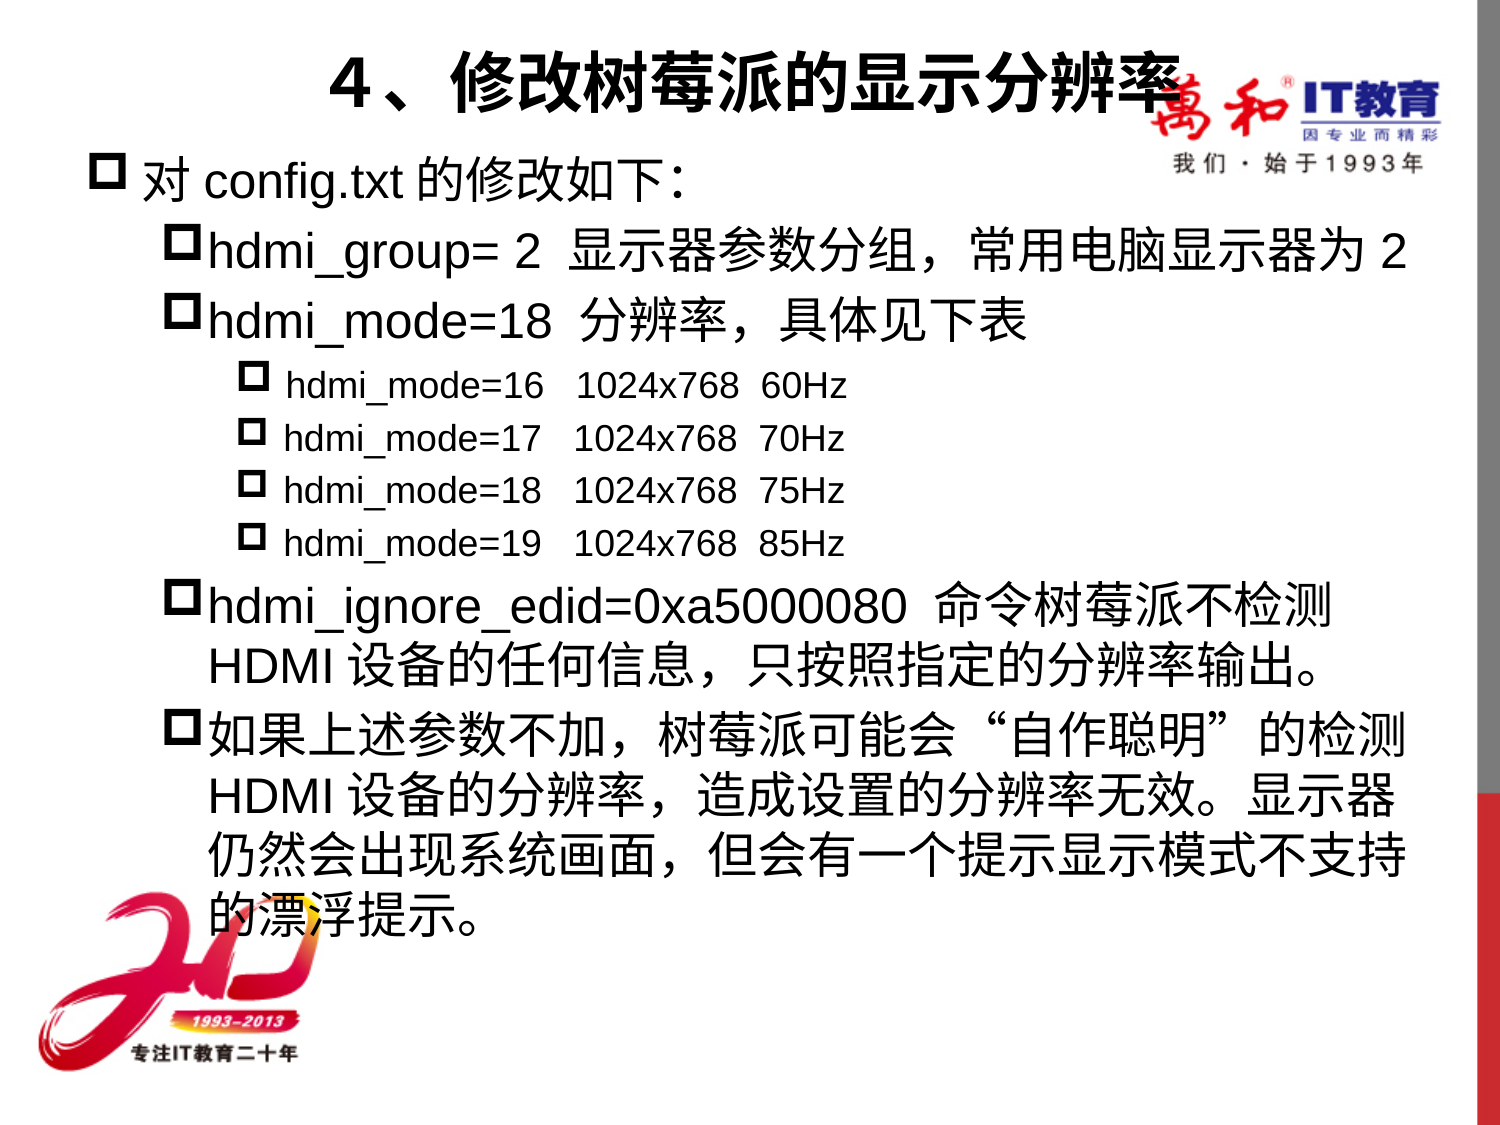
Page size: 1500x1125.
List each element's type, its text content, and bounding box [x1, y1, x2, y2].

list 对config.txt的修改如下： hdmi_group= 2 显示器参数分组，常用电脑显示器为2 hdmi_mode=18 分辨率，具体见下表 hdmi_mode=16 1024x768 60Hz hdmi_mode=17 1024x768 70Hz hdmi_mode=18 1024x768 75Hz hdmi_mode=19 1024x768 85Hz hdmi_ignore_edid=0xa5000080 命令树莓派不检测HDMI设备的任何信息，只按照指定的分辨率输出。 如果上述参数不加，树莓派可能会“自作聪明”的检测HDMI设备的分辨率，造成设置的分辨率无效。显示器仍然会出现系统画面，但会有一个提示显示模式不支持的漂浮提示。 [70, 140, 1459, 980]
title ４、修改树莓派的显示分辨率 [74, 37, 1426, 130]
picture [0, 0, 1500, 1125]
